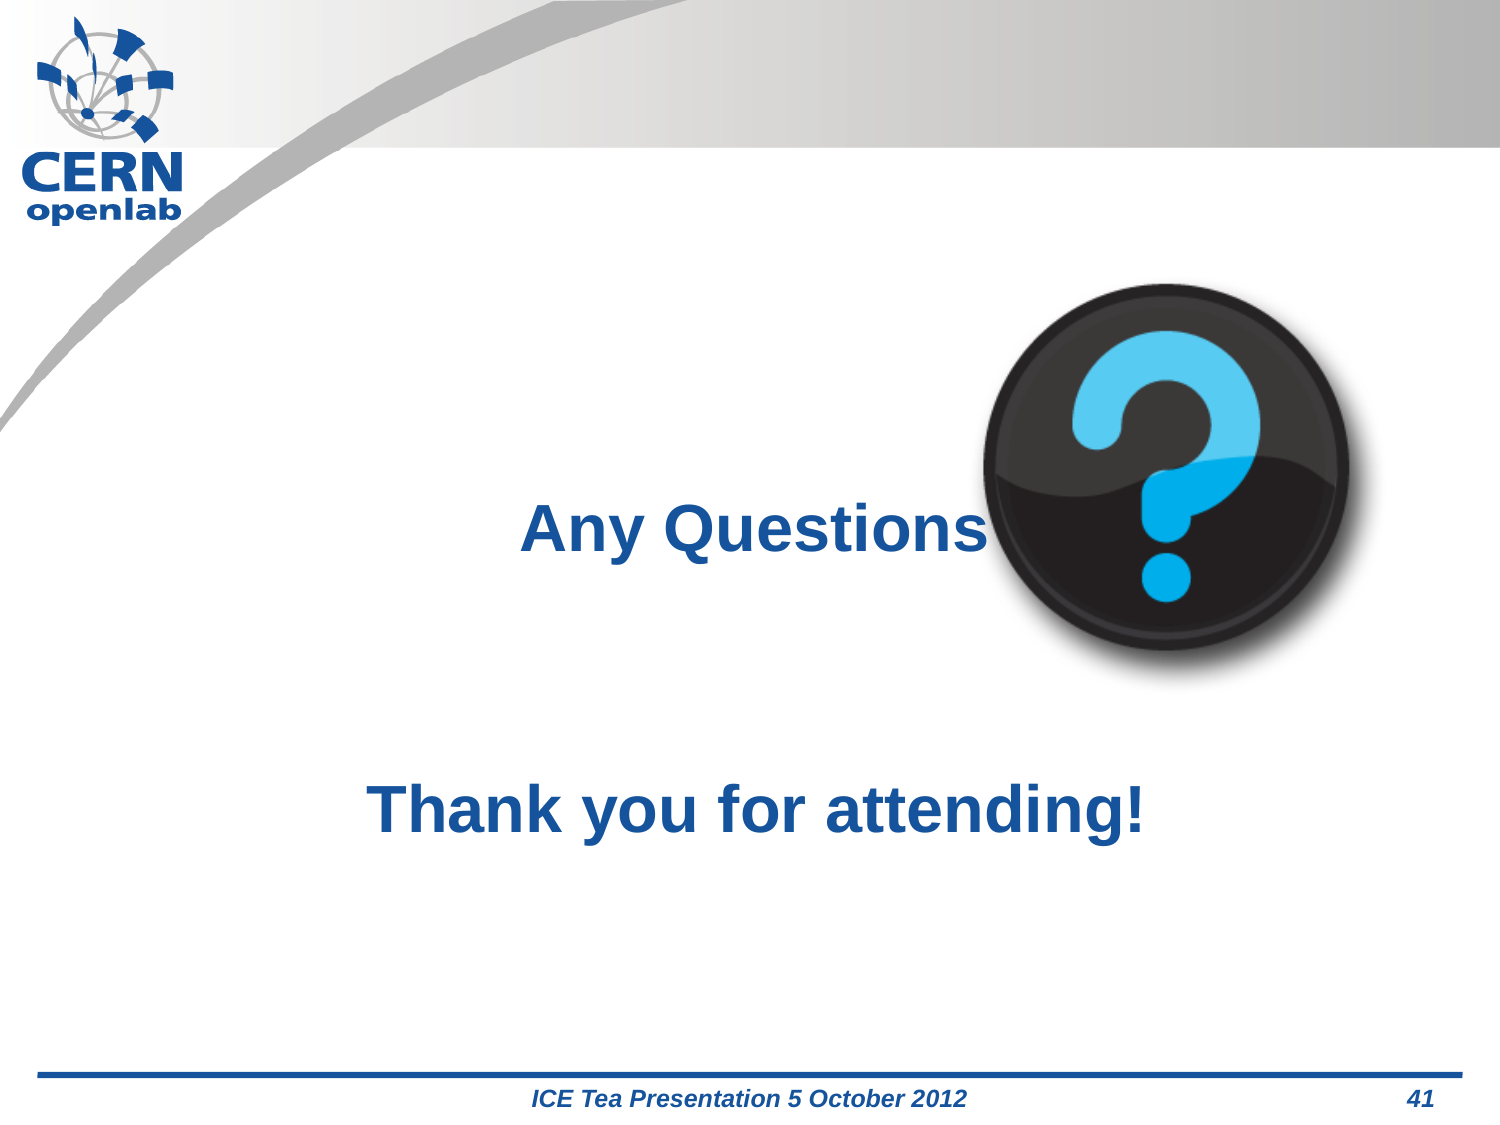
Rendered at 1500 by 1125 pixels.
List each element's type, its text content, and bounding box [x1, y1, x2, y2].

picture [0, 0, 1500, 197]
text_box Any Questions Thank you for attending! [0, 197, 1500, 1035]
picture [931, 234, 1398, 701]
slide_number 41 [1287, 1074, 1451, 1125]
footer ICE Tea Presentation 5 October 2012 [424, 1074, 1076, 1125]
